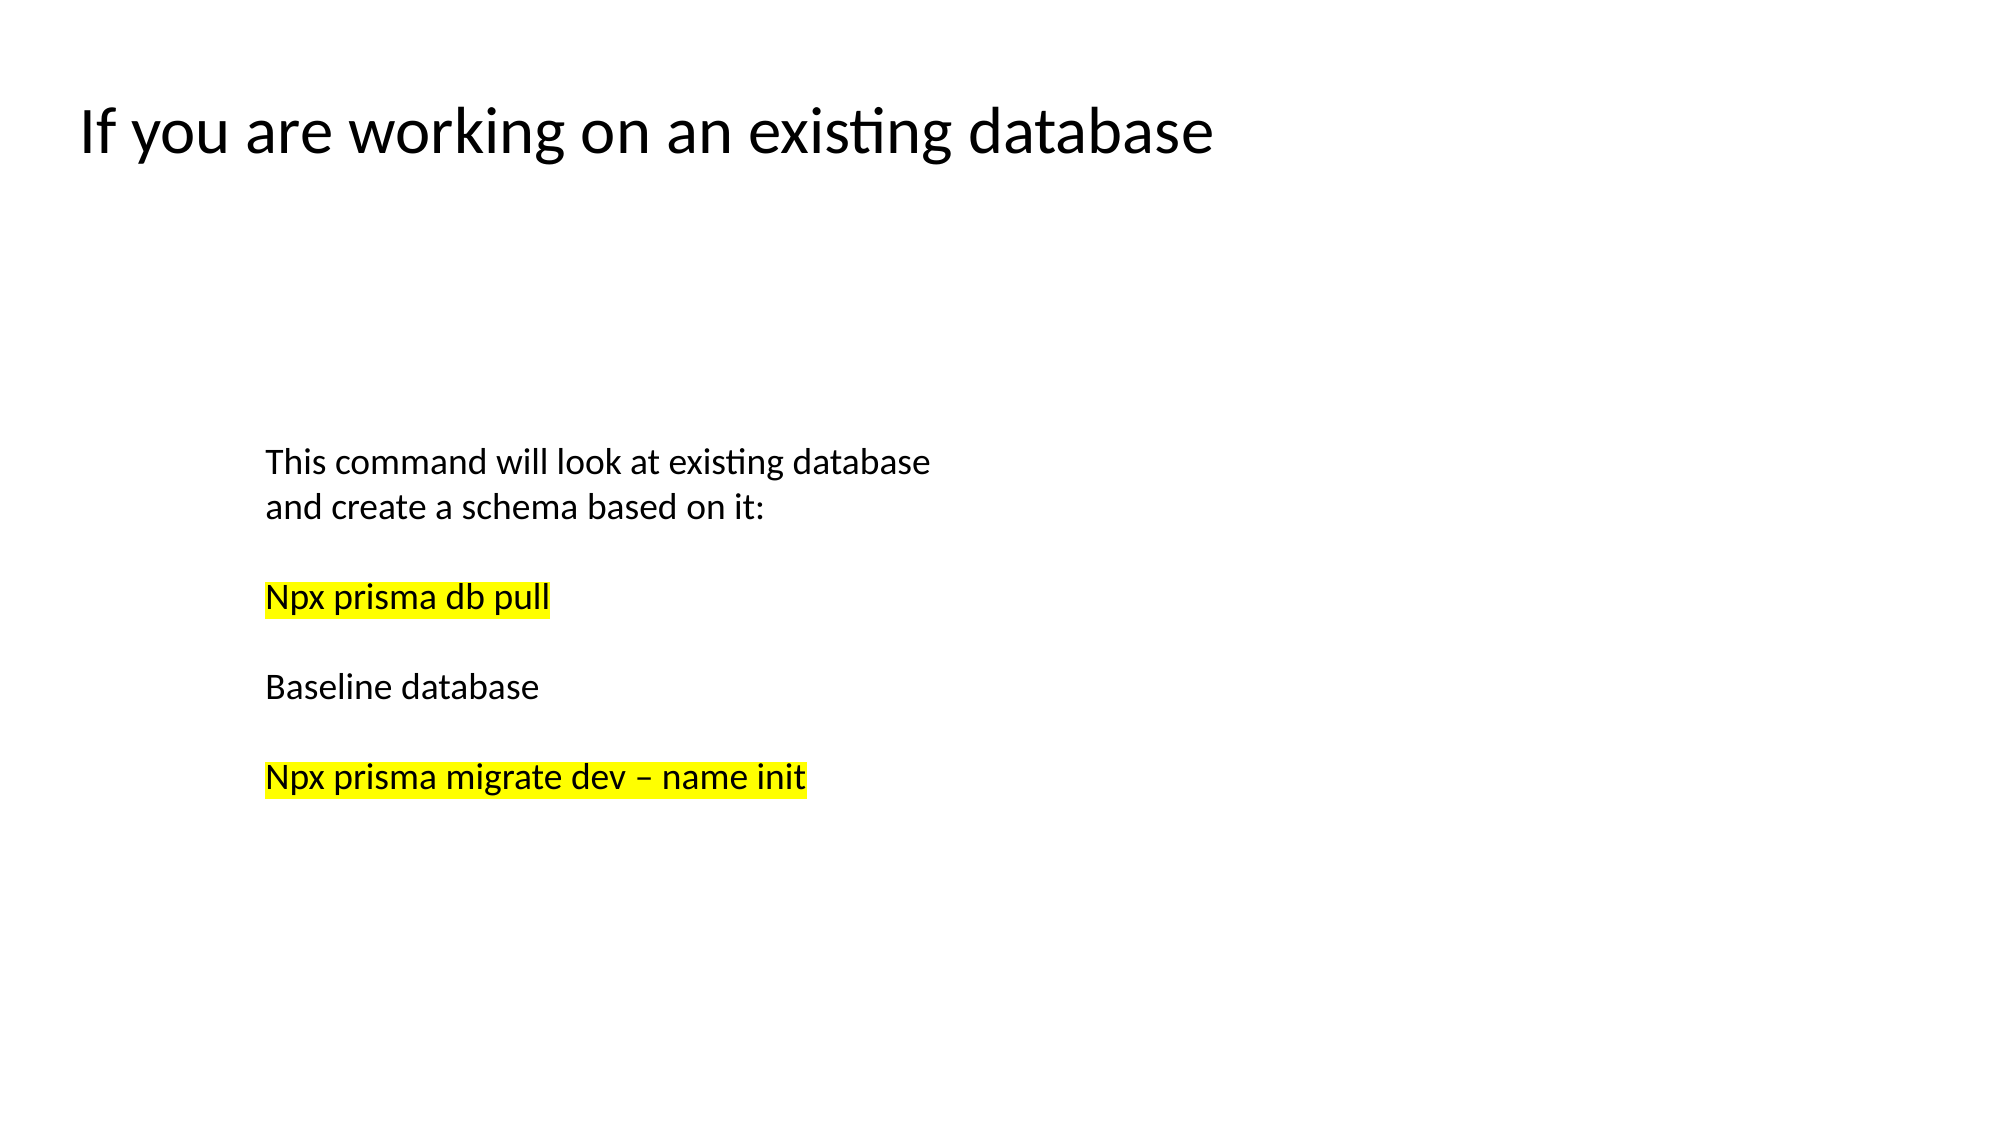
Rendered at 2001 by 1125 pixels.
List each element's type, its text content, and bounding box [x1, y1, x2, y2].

text_box This command will look at existing database and create a schema based on it: Npx prisma db pull Baseline database Npx prisma migrate dev – name init [250, 430, 980, 805]
text_box If you are working on an existing database [64, 79, 1262, 175]
